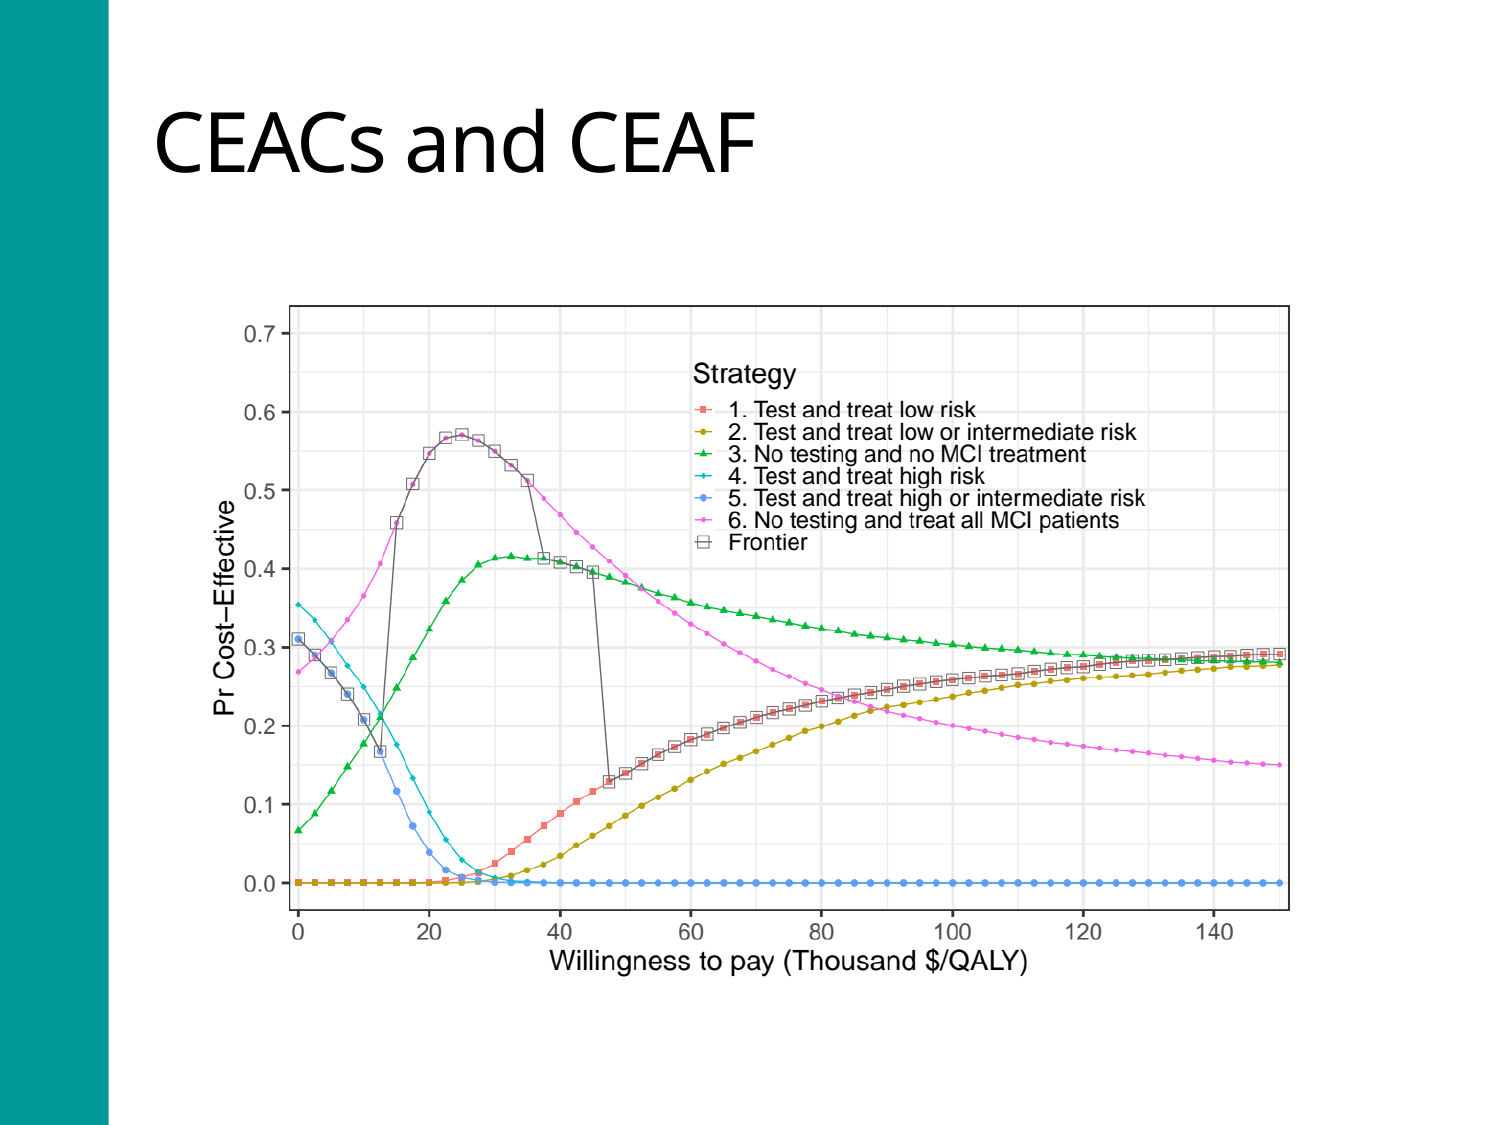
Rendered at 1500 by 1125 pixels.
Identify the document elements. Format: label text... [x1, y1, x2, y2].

title CEACs and CEAF [137, 45, 1388, 233]
picture [199, 303, 1301, 985]
